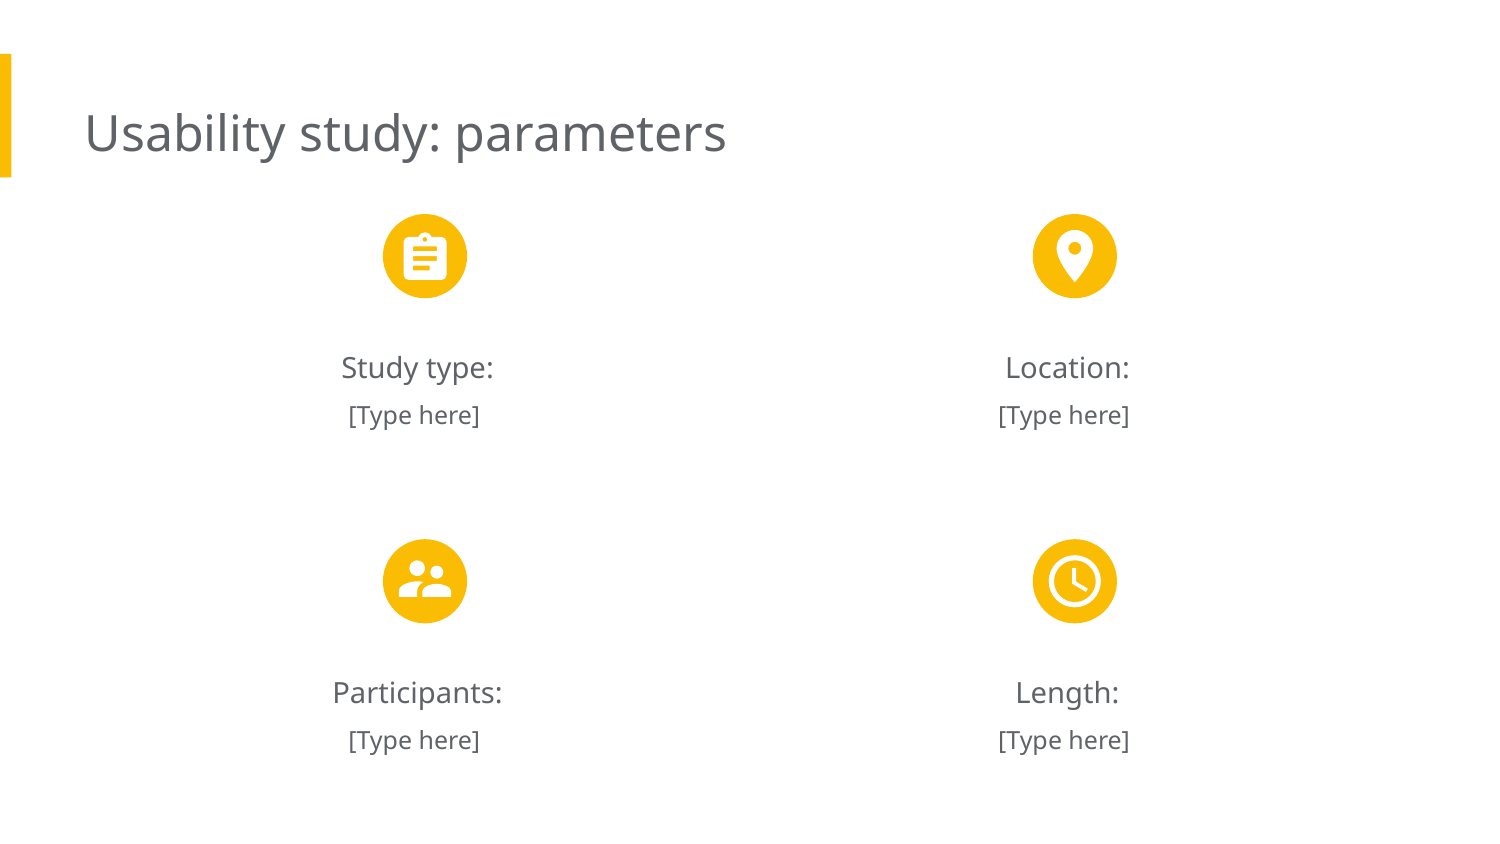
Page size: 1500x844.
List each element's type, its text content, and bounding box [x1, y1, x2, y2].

text_box [1056, 229, 1094, 283]
text_box [1032, 539, 1117, 624]
text_box Length: [Type here] [792, 642, 1358, 770]
text_box [1032, 214, 1117, 299]
text_box [398, 581, 424, 597]
text_box [422, 583, 452, 597]
text_box [409, 560, 425, 577]
text_box [403, 232, 447, 280]
text_box [430, 565, 444, 579]
text_box [382, 539, 468, 624]
text_box Participants: [Type here] [142, 642, 708, 770]
text_box [382, 214, 468, 299]
text_box Location: [Type here] [792, 316, 1358, 445]
text_box Usability study: parameters [84, 85, 1095, 176]
text_box Study type: [Type here] [142, 316, 708, 445]
text_box [1048, 555, 1101, 608]
